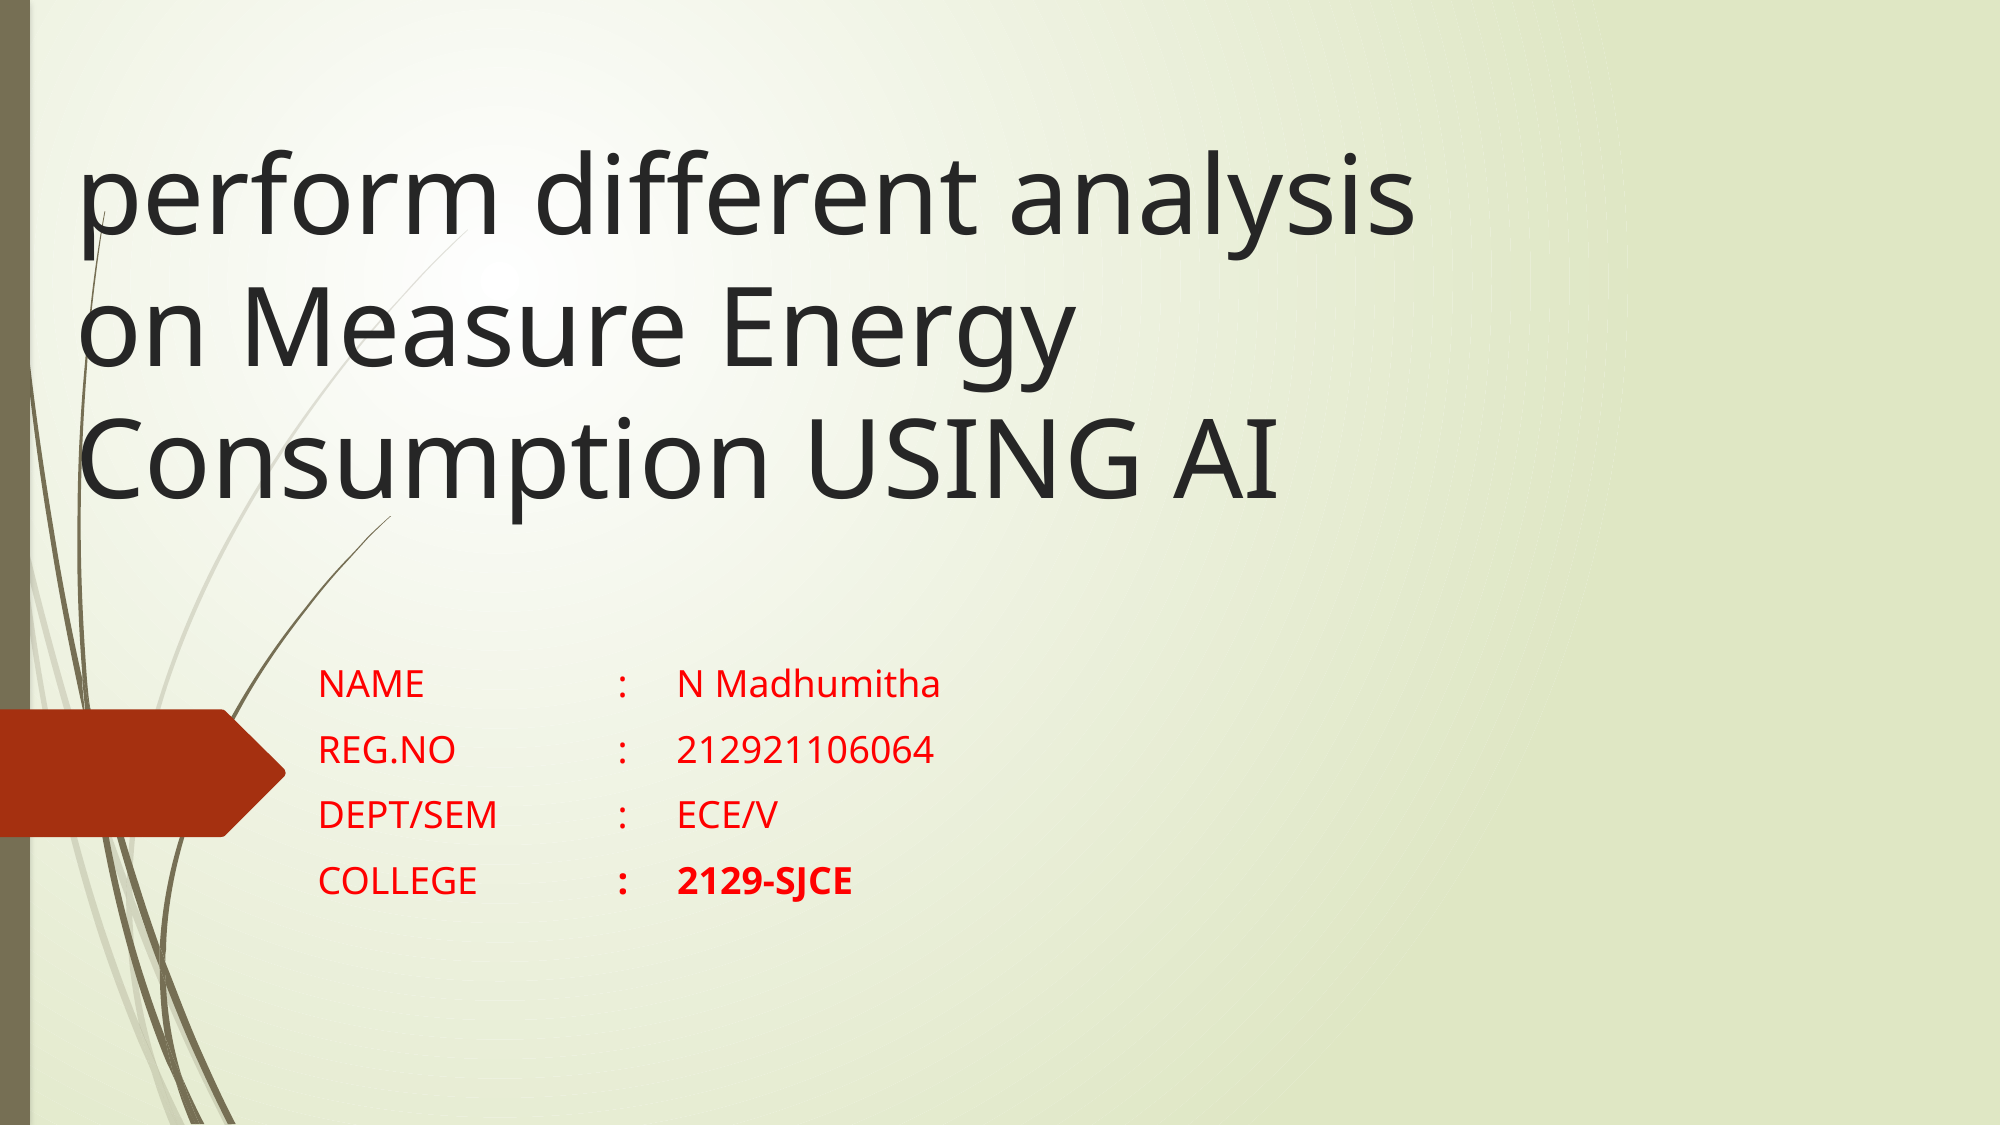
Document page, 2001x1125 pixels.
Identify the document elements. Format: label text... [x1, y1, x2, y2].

subtitle NAME : N Madhumitha REG.NO : 212921106064 DEPT/SEM : ECE/V COLLEGE : 2129-SJCE [302, 652, 1349, 970]
title perform different analysis on Measure Energy Consumption USING AI [60, 114, 1566, 529]
